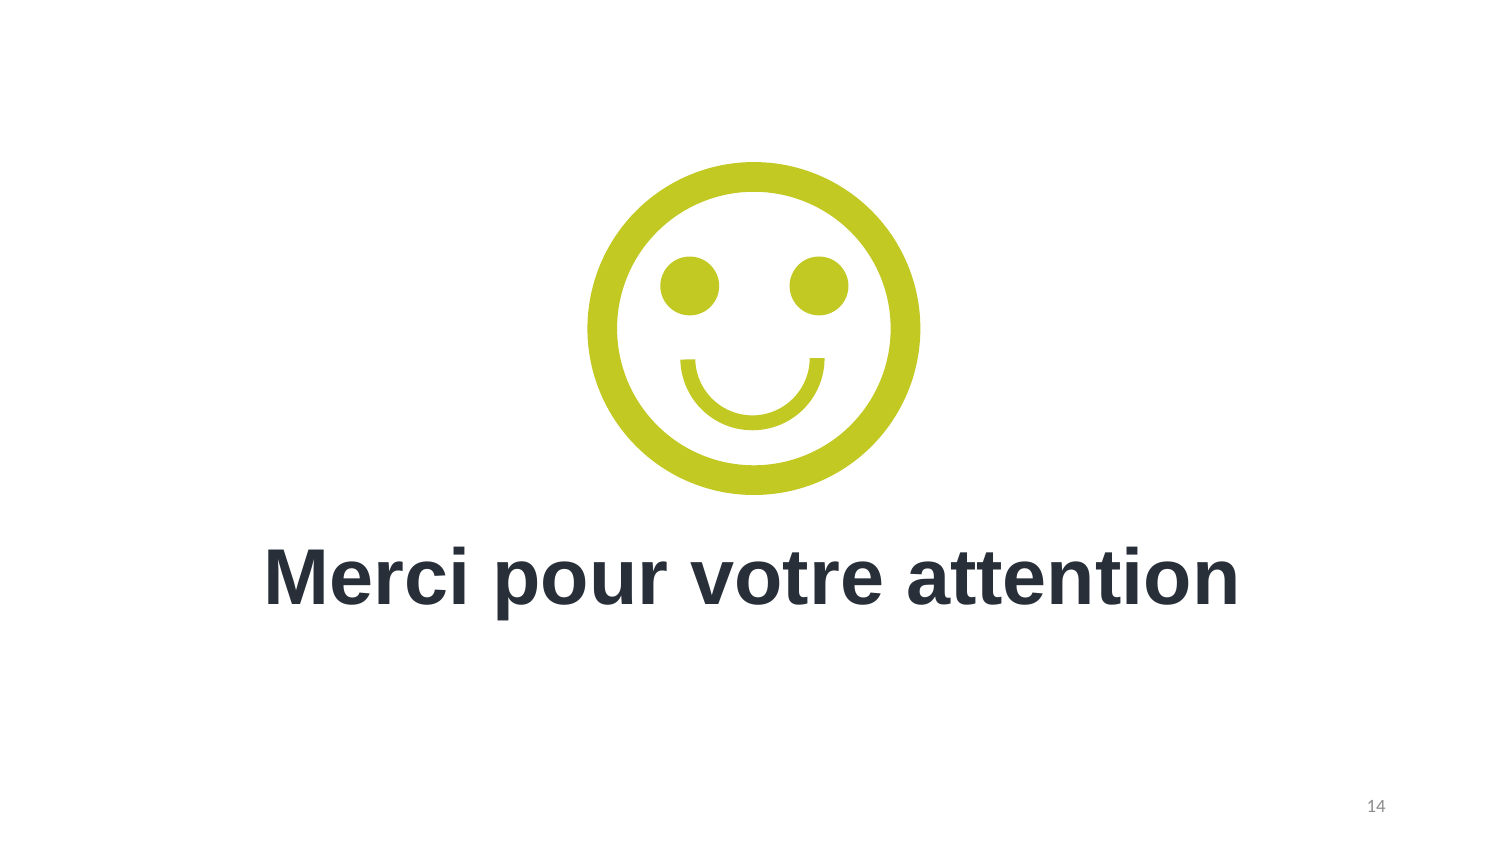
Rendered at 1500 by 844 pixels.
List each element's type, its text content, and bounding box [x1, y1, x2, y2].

text_box [789, 256, 849, 316]
text_box [660, 256, 720, 316]
slide_number 14 [1059, 782, 1397, 827]
text_box [680, 358, 825, 431]
text_box Merci pour votre attention [130, 519, 1375, 626]
text_box [587, 162, 921, 496]
